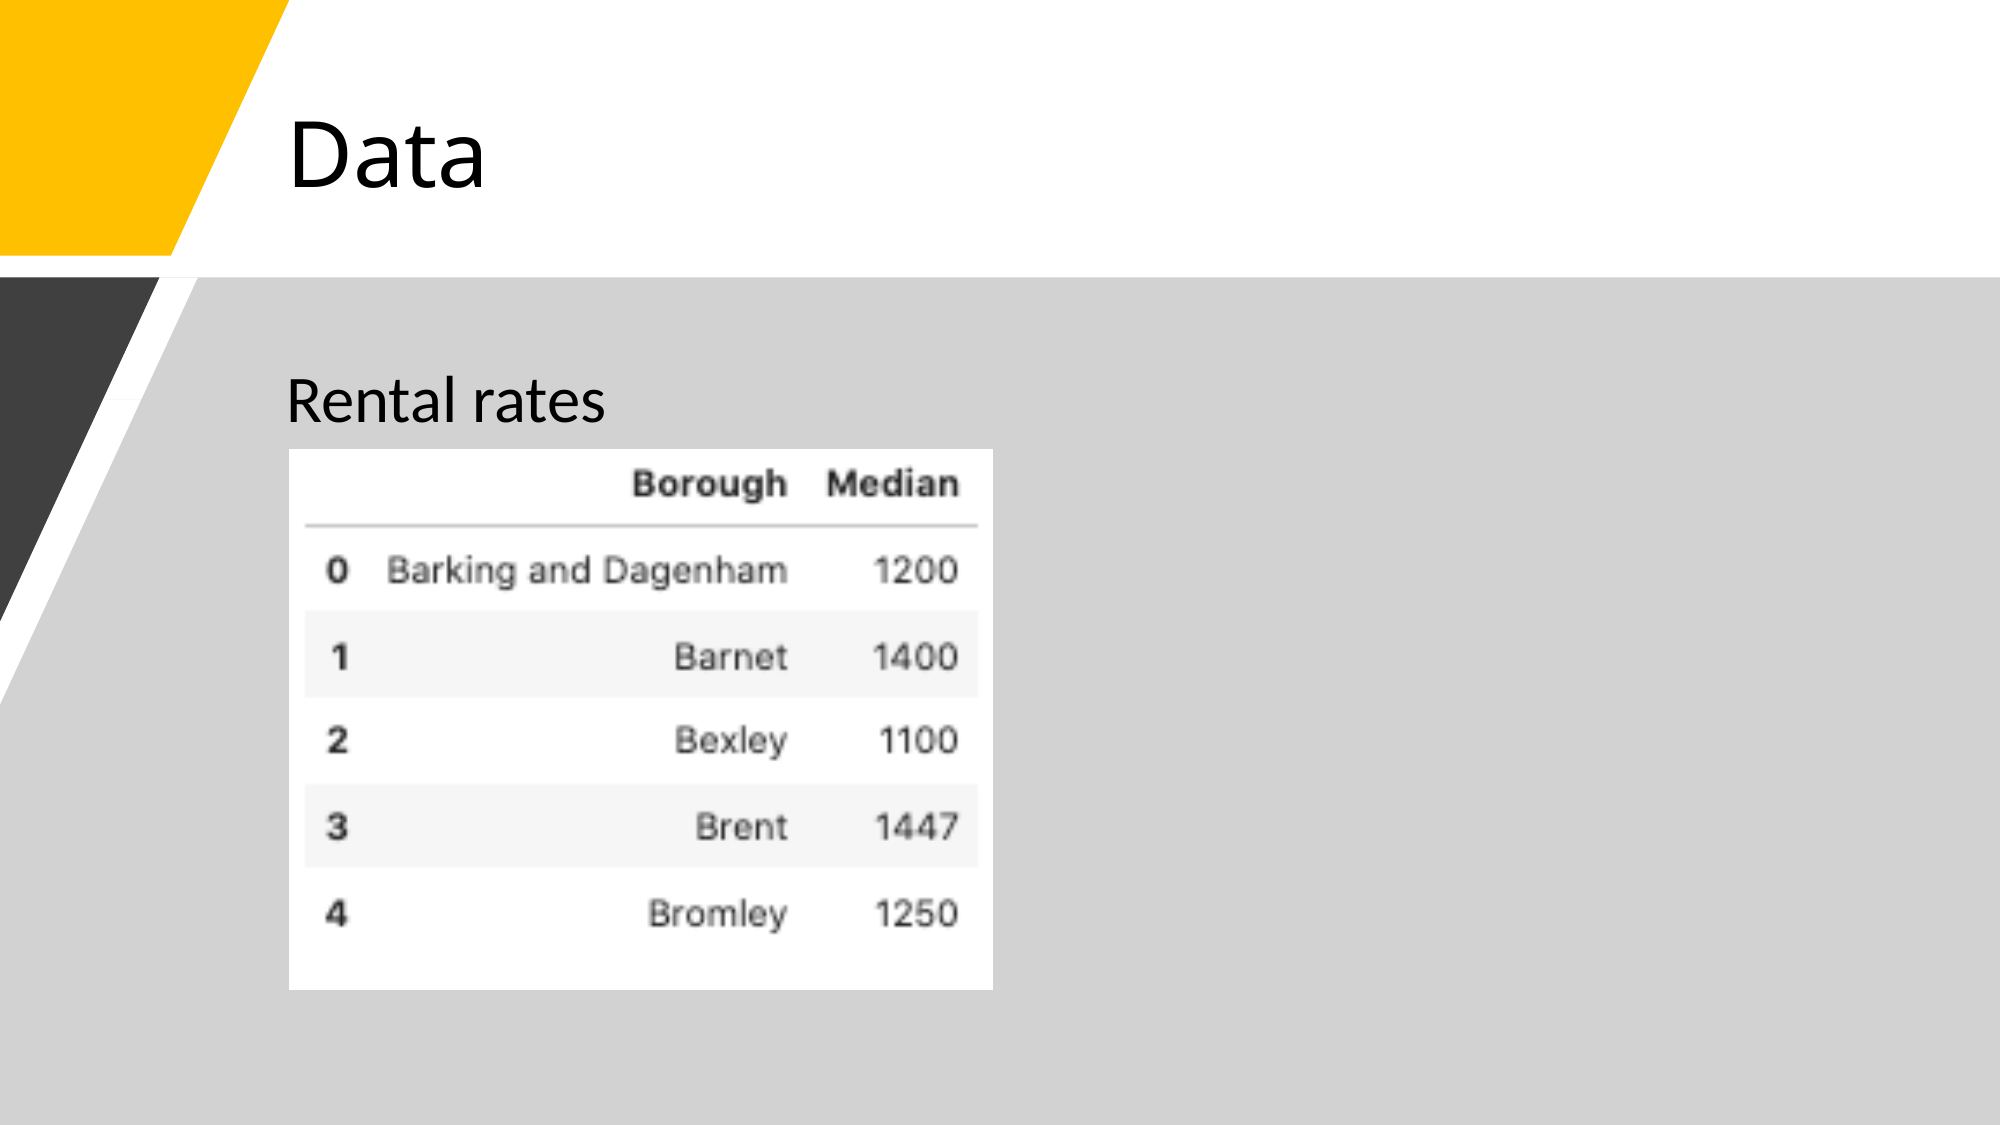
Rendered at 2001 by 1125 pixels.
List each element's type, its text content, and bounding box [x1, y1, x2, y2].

text_box [0, 276, 2000, 1125]
title Data [271, 60, 1808, 255]
text_box [0, 276, 162, 622]
text_box [0, 0, 291, 257]
list Rental rates [271, 356, 1808, 1020]
picture [289, 449, 993, 990]
